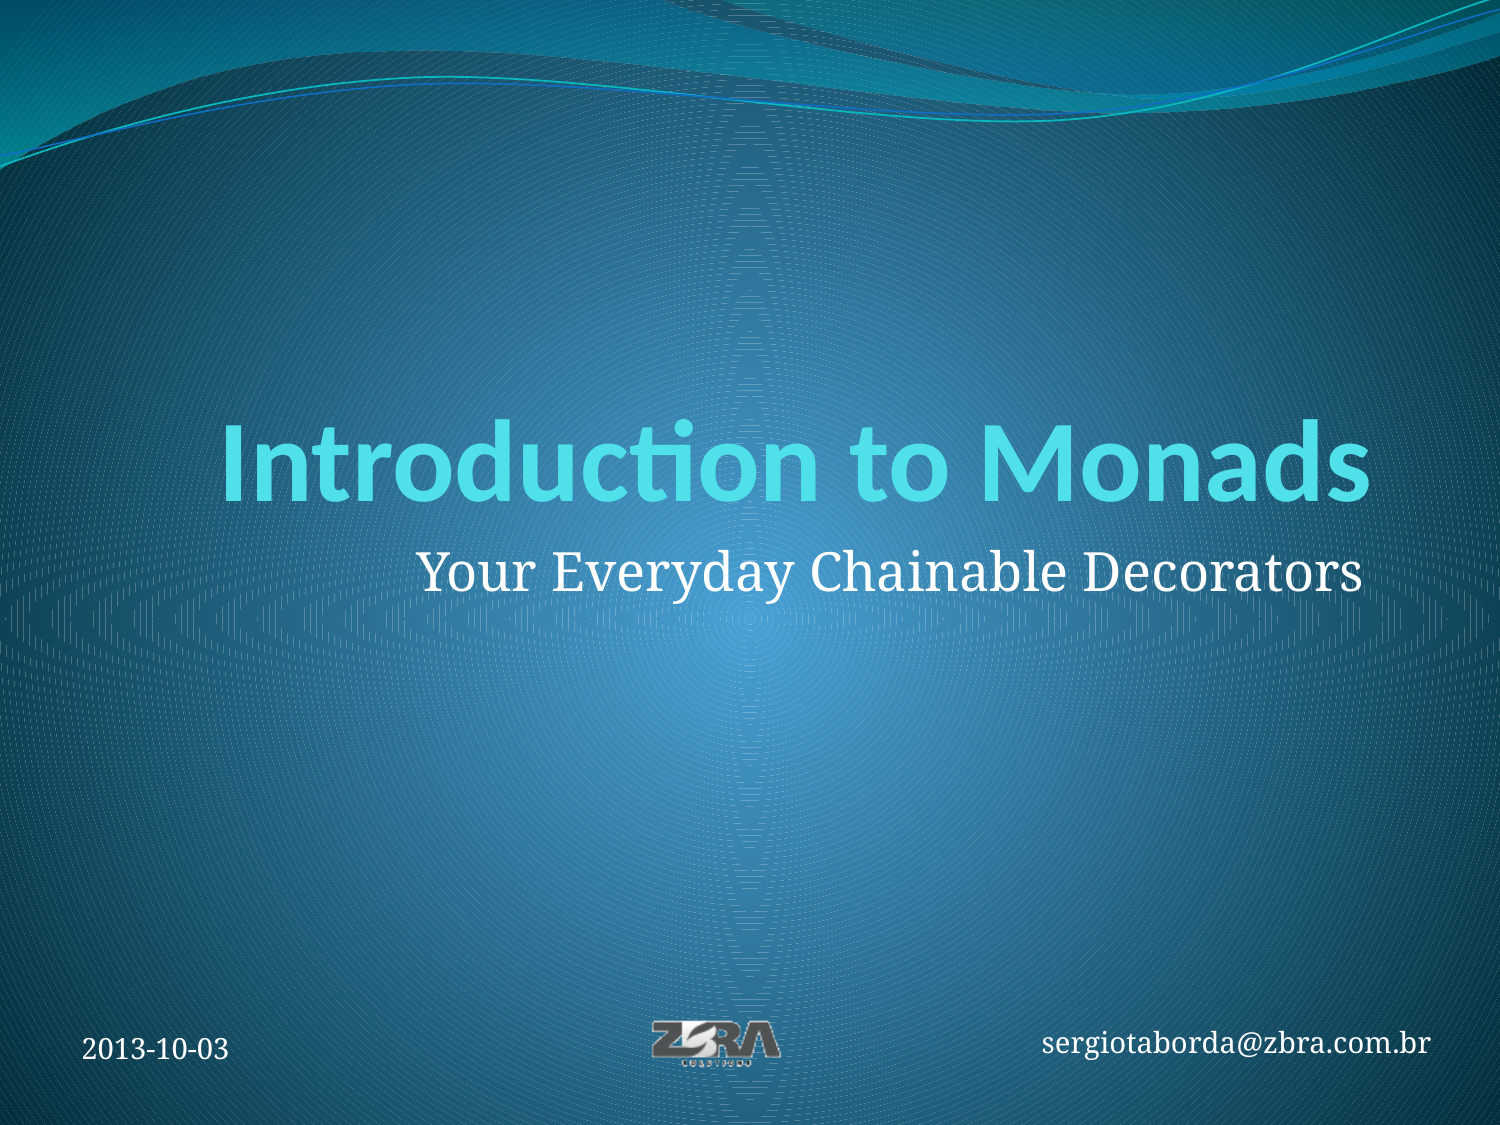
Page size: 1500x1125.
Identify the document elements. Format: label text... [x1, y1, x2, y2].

subtitle Your Everyday Chainable Decorators [87, 529, 1376, 818]
title Introduction to Monads [87, 224, 1376, 525]
text_box sergiotaborda@zbra.com.br [1026, 1017, 1447, 1068]
text_box 2013-10-03 [66, 1023, 245, 1073]
picture [643, 999, 790, 1086]
